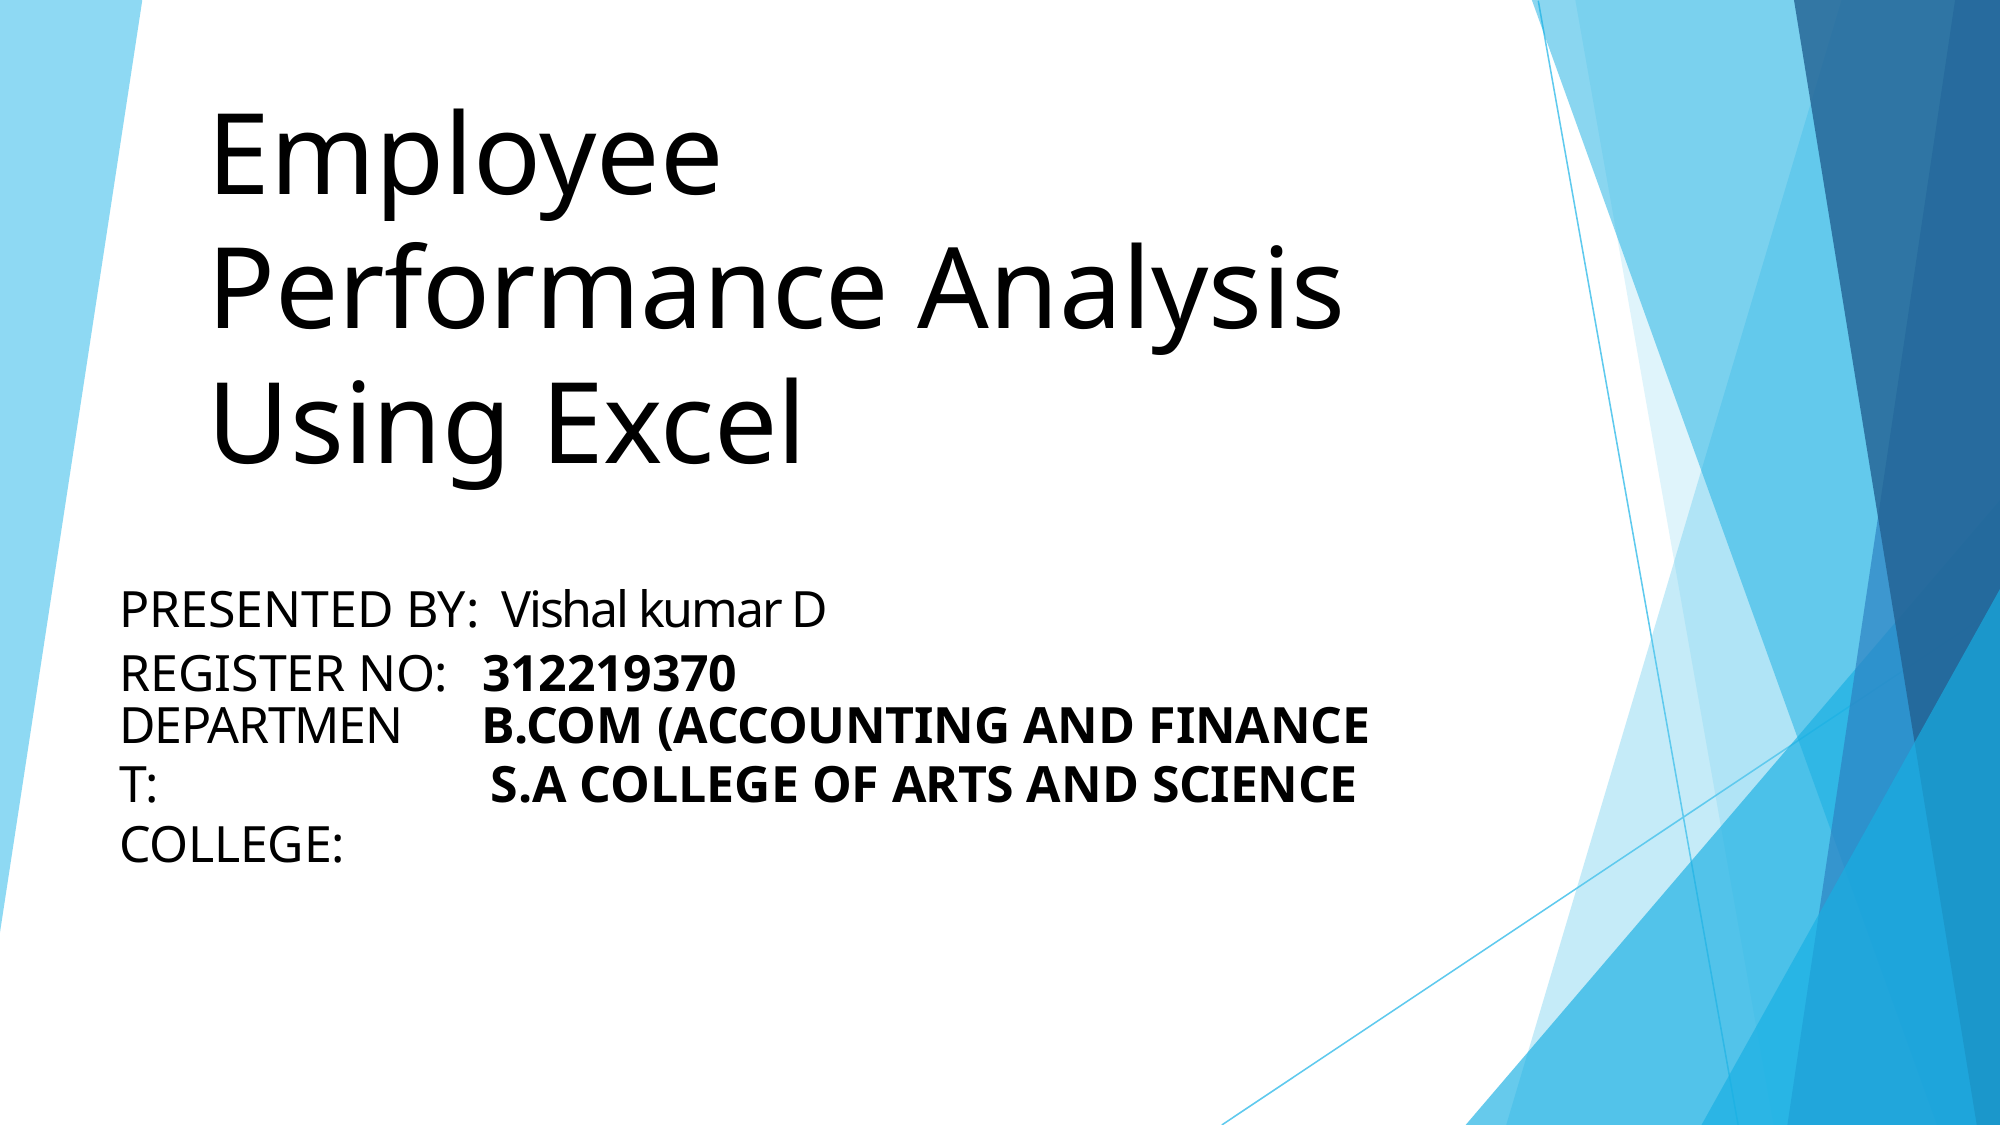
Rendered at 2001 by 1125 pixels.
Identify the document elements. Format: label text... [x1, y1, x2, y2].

text_box PRESENTED BY: Vishal kumar D REGISTER NO: 312219370 [117, 573, 1215, 702]
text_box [1220, 0, 2000, 1125]
text_box DEPARTMENT: COLLEGE: [117, 691, 424, 873]
title Employee Performance Analysis Using Excel [49, 40, 1215, 487]
text_box [0, 0, 143, 933]
text_box B.COM (ACCOUNTING AND FINANCE S.A COLLEGE OF ARTS AND SCIENCE [479, 691, 1215, 813]
